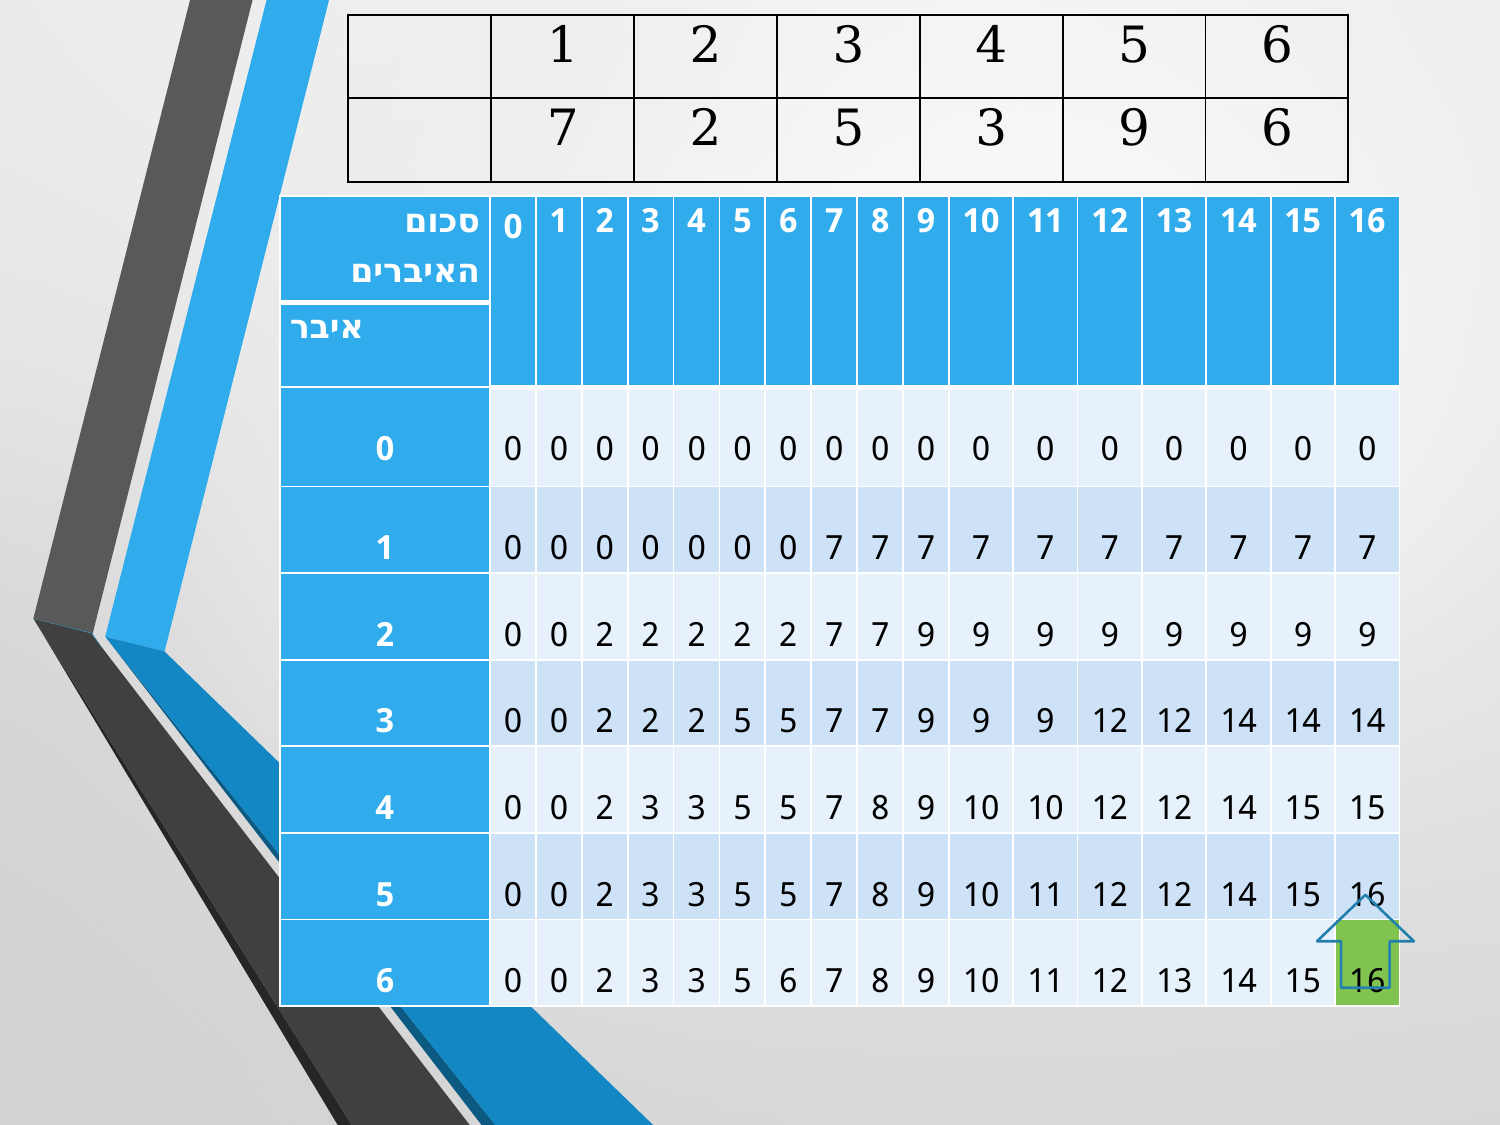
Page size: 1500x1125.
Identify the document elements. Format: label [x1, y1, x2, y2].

table_cell [1014, 920, 1077, 1005]
table_cell [950, 920, 1012, 1005]
table_cell [858, 661, 902, 745]
table_cell [537, 574, 581, 659]
table_cell [583, 661, 627, 745]
table_header [812, 197, 856, 385]
table_header [950, 197, 1012, 385]
table_cell [812, 661, 856, 745]
table_cell [904, 920, 948, 1005]
table_cell [583, 920, 627, 1005]
table_cell [629, 920, 673, 1005]
table_cell [1143, 661, 1205, 745]
table_cell [1014, 661, 1077, 745]
table_header [674, 197, 719, 385]
table_cell [1272, 390, 1334, 486]
table_cell [1014, 390, 1077, 486]
table_cell [858, 920, 902, 1005]
table_cell [537, 487, 581, 572]
table_cell [1143, 487, 1205, 572]
table_cell [1336, 487, 1399, 572]
table_cell [720, 487, 764, 572]
table_cell [1143, 747, 1205, 832]
table_header [1143, 197, 1205, 385]
table_cell [858, 574, 902, 659]
table_cell [674, 661, 719, 745]
table_cell [1014, 747, 1077, 832]
table_cell [1336, 390, 1399, 486]
table_cell [629, 487, 673, 572]
table_cell [583, 487, 627, 572]
table_header [1014, 197, 1077, 385]
table_cell [629, 390, 673, 486]
table_cell [1078, 574, 1141, 659]
table_header [1078, 197, 1141, 385]
table_cell [766, 487, 810, 572]
table_cell [281, 747, 489, 832]
table_cell [1143, 920, 1205, 1005]
table_cell [1336, 574, 1399, 659]
table_cell [766, 920, 810, 1005]
table_cell [858, 747, 902, 832]
table_cell [904, 574, 948, 659]
table_cell [281, 574, 489, 659]
table_cell [1078, 747, 1141, 832]
table_cell [1207, 834, 1270, 919]
table_cell [674, 487, 719, 572]
table_cell [950, 834, 1012, 919]
table_cell [1143, 834, 1205, 919]
table_cell [1272, 834, 1334, 919]
table_cell [281, 305, 489, 386]
table_cell [1272, 661, 1334, 745]
table_cell [1143, 390, 1205, 486]
table_cell [950, 574, 1012, 659]
table_cell [1207, 390, 1270, 486]
table_cell [1207, 920, 1270, 1005]
table_cell [1207, 661, 1270, 745]
table_cell [537, 747, 581, 832]
table_header [1207, 197, 1270, 385]
table_cell [583, 574, 627, 659]
table_cell [537, 920, 581, 1005]
table_header [858, 197, 902, 385]
table_cell [1336, 661, 1399, 745]
table_cell [904, 661, 948, 745]
table_cell [1014, 574, 1077, 659]
table_cell [1272, 574, 1334, 659]
table_cell [812, 920, 856, 1005]
table_cell [674, 390, 719, 486]
table_cell [1272, 920, 1334, 1005]
table_cell [904, 487, 948, 572]
table_cell [491, 661, 535, 745]
table_cell [720, 390, 764, 486]
table_cell [583, 834, 627, 919]
table_cell [812, 747, 856, 832]
table_cell [1014, 834, 1077, 919]
table_cell [491, 390, 535, 486]
table_cell [858, 390, 902, 486]
table_cell [720, 920, 764, 1005]
table_cell [1078, 834, 1141, 919]
table_cell [858, 834, 902, 919]
table_cell [720, 834, 764, 919]
table_cell [1207, 487, 1270, 572]
table_cell [583, 390, 627, 486]
table_header [583, 197, 627, 385]
table_cell [281, 487, 489, 572]
table_cell [766, 747, 810, 832]
table_cell [537, 661, 581, 745]
table_cell [1014, 487, 1077, 572]
table_header [1272, 197, 1334, 385]
table_header [1336, 197, 1399, 385]
table_header [720, 197, 764, 385]
table_cell [629, 574, 673, 659]
table_cell [1336, 834, 1399, 919]
table_cell [491, 834, 535, 919]
table_header [904, 197, 948, 385]
table_cell [1078, 487, 1141, 572]
table_cell [720, 661, 764, 745]
table_cell [537, 834, 581, 919]
table_cell [766, 834, 810, 919]
table_cell [812, 390, 856, 486]
table_header [766, 197, 810, 385]
table_header [281, 197, 489, 300]
text_box [1315, 893, 1416, 990]
table_header [537, 197, 581, 385]
table_cell [812, 487, 856, 572]
table_cell [281, 920, 489, 1005]
table_cell [491, 747, 535, 832]
table_cell [766, 574, 810, 659]
table_cell [629, 661, 673, 745]
table_cell [674, 747, 719, 832]
table_cell [281, 388, 489, 486]
table_cell [858, 487, 902, 572]
table_cell [720, 747, 764, 832]
table_cell [1272, 487, 1334, 572]
table_cell [1272, 747, 1334, 832]
table_cell [491, 574, 535, 659]
table_cell [629, 834, 673, 919]
table_cell [1207, 747, 1270, 832]
table_cell [1078, 661, 1141, 745]
table_cell [281, 834, 489, 919]
table_cell [1336, 747, 1399, 832]
table_cell [1078, 390, 1141, 486]
table_cell [904, 834, 948, 919]
table_cell [766, 661, 810, 745]
table_cell [1336, 943, 1399, 1005]
table_cell [720, 574, 764, 659]
table_cell [904, 390, 948, 486]
table_cell [950, 487, 1012, 572]
table_cell [812, 574, 856, 659]
table_cell [281, 661, 489, 745]
table_cell [950, 747, 1012, 832]
table_cell [674, 834, 719, 919]
table_header [629, 197, 673, 385]
table_cell [629, 747, 673, 832]
table_cell [537, 390, 581, 486]
table_cell [491, 487, 535, 572]
table_cell [674, 920, 719, 1005]
table_cell [950, 661, 1012, 745]
table_cell [1207, 574, 1270, 659]
table_header [491, 197, 535, 385]
table_cell [1078, 920, 1141, 1005]
table_cell [674, 574, 719, 659]
table_cell [491, 920, 535, 1005]
table_cell [950, 390, 1012, 486]
table_cell [812, 834, 856, 919]
table_cell [766, 390, 810, 486]
table_cell [904, 747, 948, 832]
table_cell [583, 747, 627, 832]
table_cell [1143, 574, 1205, 659]
